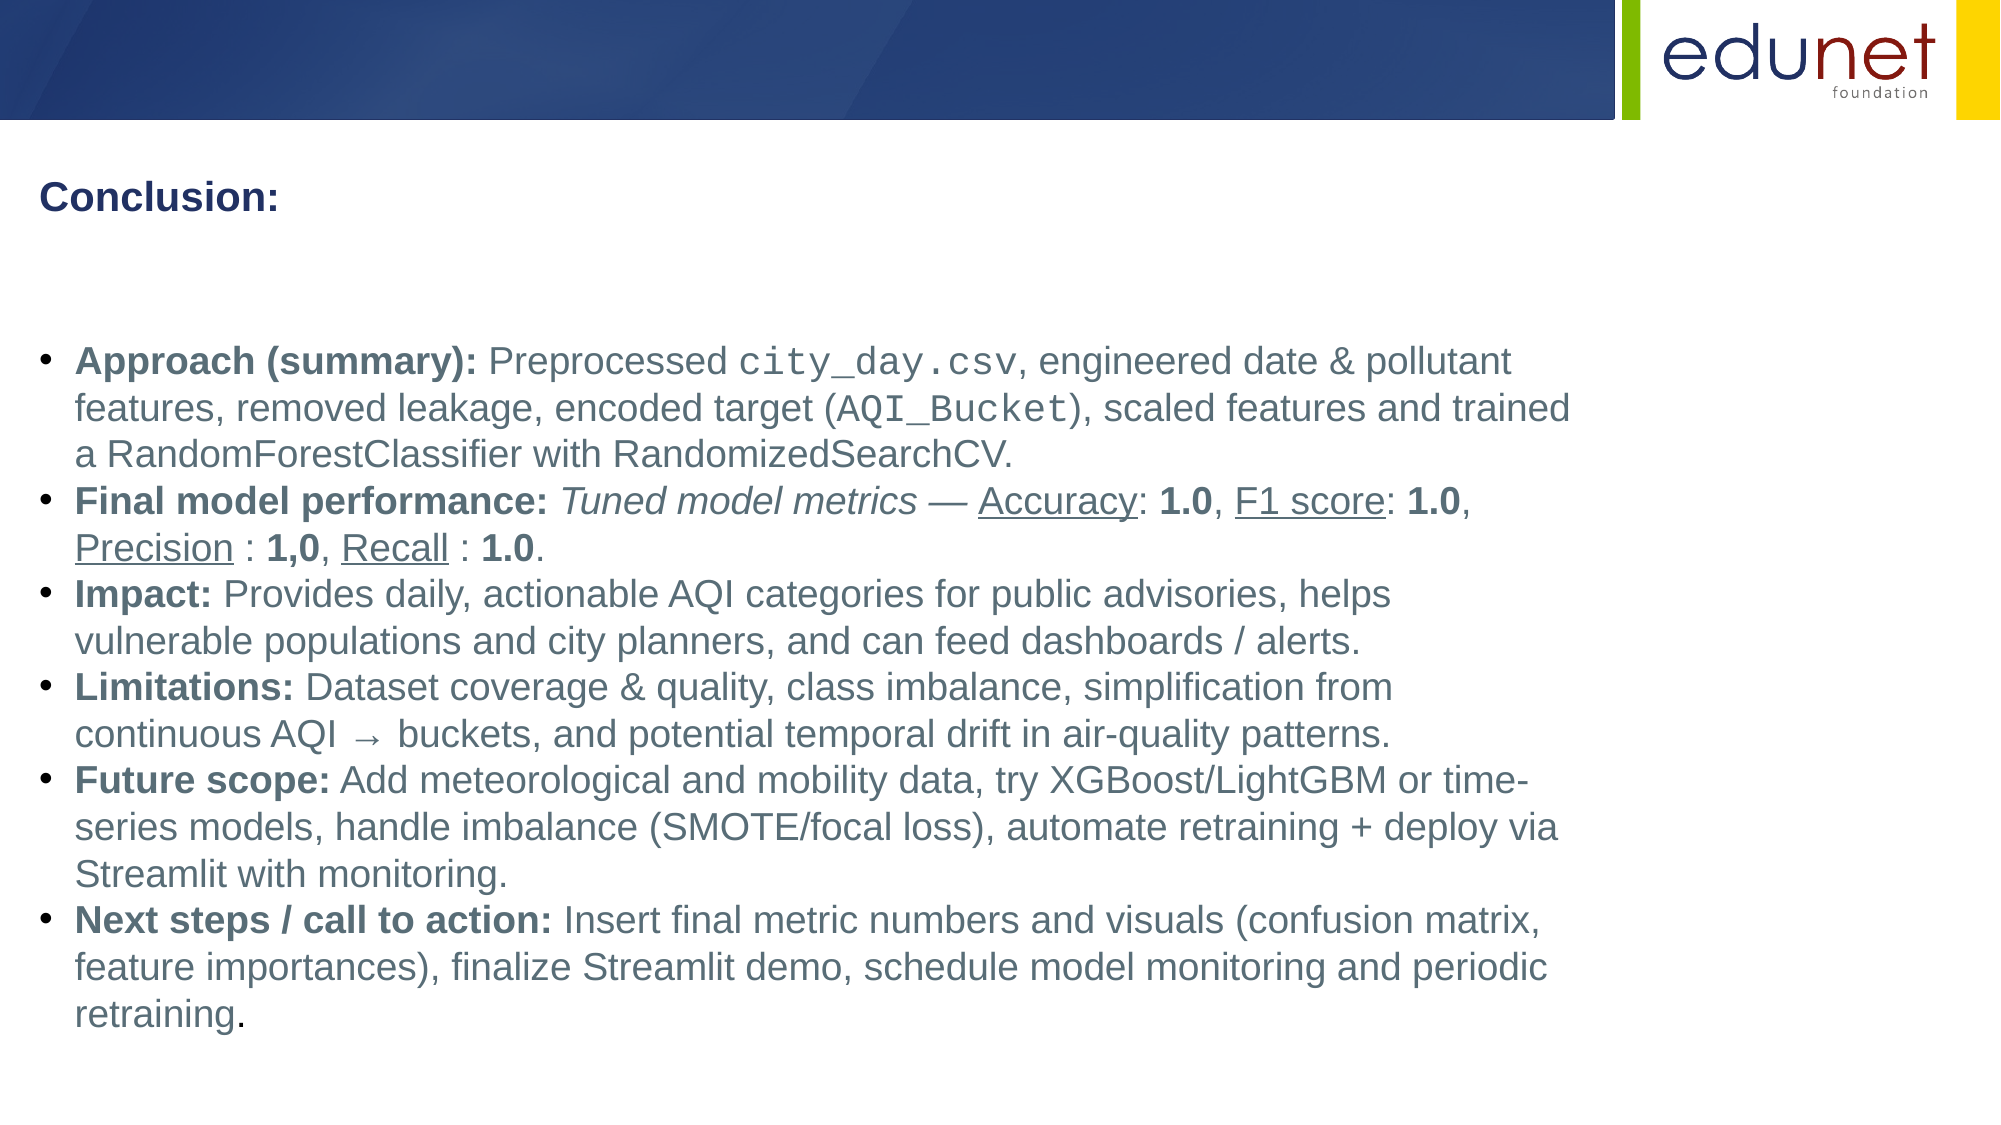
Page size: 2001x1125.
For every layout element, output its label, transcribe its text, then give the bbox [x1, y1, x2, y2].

text_box Conclusion: [24, 162, 1026, 227]
picture [1652, 12, 1948, 108]
text_box Approach (summary): Preprocessed city_day.csv, engineered date & pollutant features, removed leakage, encoded target (AQI_Bucket), scaled features and trained a RandomForestClassifier with RandomizedSearchCV. Final model performance: Tuned model metrics — Accuracy: 1.0, F1 score: 1.0, Precision : 1,0, Recall : 1.0. Impact: Provides daily, actionable AQI categories for public advisories, helps vulnerable populations and city planners, and can feed dashboards / alerts. Limitations: Dataset coverage & quality, class imbalance, simplification from continuous AQI → buckets, and potential temporal drift in air-quality patterns. Future scope: Add meteorological and mobility data, try XGBoost/LightGBM or time-series models, handle imbalance (SMOTE/focal loss), automate retraining + deploy via Streamlit with monitoring. Next steps / call to action: Insert final metric numbers and visuals (confusion matrix, feature importances), finalize Streamlit demo, schedule model monitoring and periodic retraining. [24, 328, 1588, 1043]
